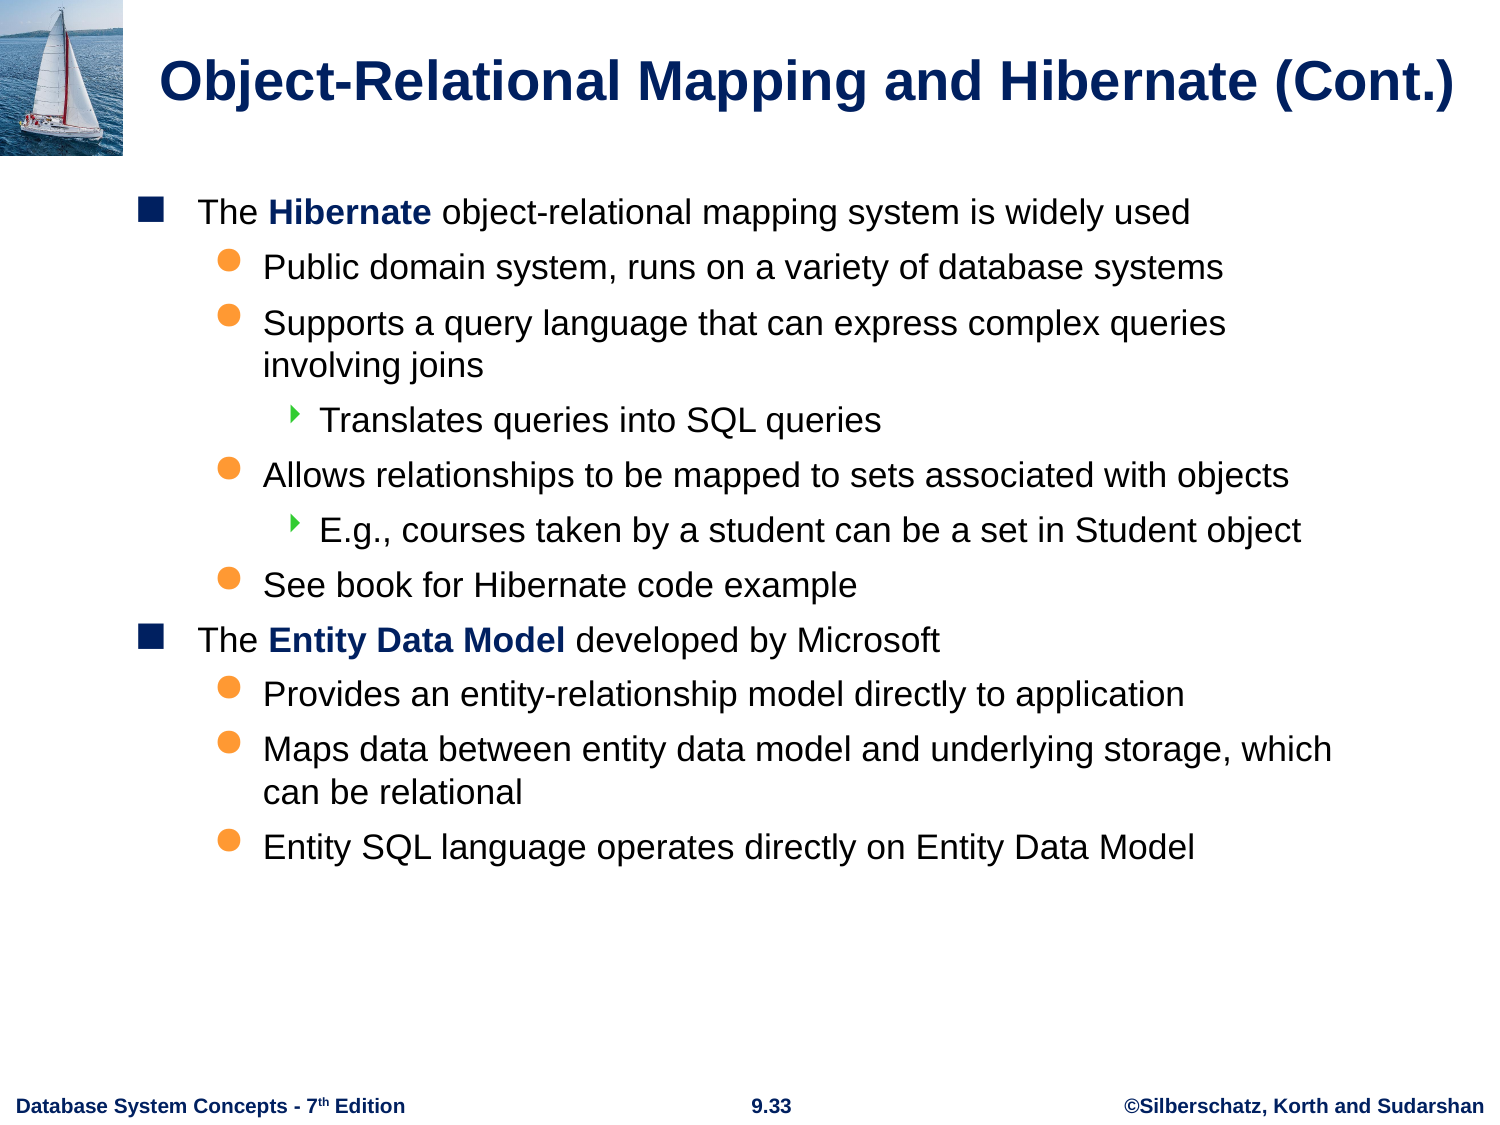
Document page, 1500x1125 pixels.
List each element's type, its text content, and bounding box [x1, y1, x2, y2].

list The Hibernate object-relational mapping system is widely used Public domain system, runs on a variety of database systems Supports a query language that can express complex queries involving joins Translates queries into SQL queries Allows relationships to be mapped to sets associated with objects E.g., courses taken by a student can be a set in Student object See book for Hibernate code example The Entity Data Model developed by Microsoft Provides an entity-relationship model directly to application Maps data between entity data model and underlying storage, which can be relational Entity SQL language operates directly on Entity Data Model [126, 182, 1384, 944]
title Object-Relational Mapping and Hibernate (Cont.) [125, 18, 1490, 120]
picture [0, 0, 123, 156]
